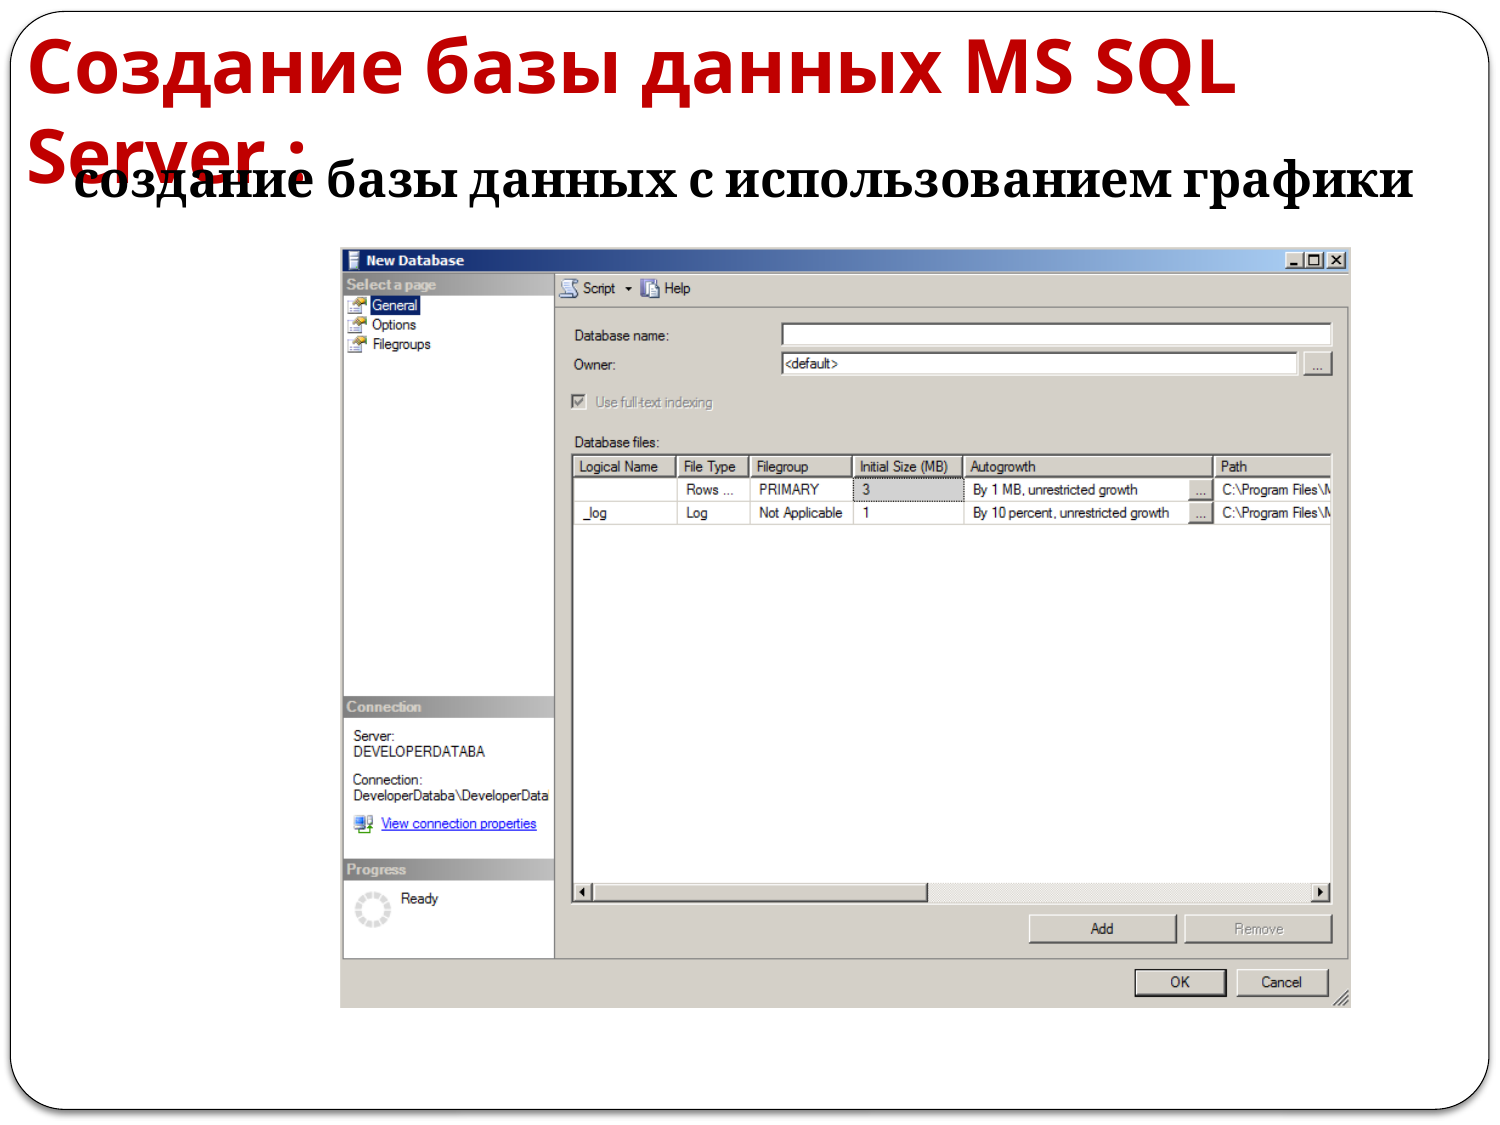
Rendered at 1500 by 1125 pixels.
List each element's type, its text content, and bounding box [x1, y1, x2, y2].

text_box создание базы данных с использованием графики [58, 140, 1477, 216]
text_box Создание базы данных MS SQL Server : [11, 11, 1430, 207]
picture [339, 245, 1352, 1009]
